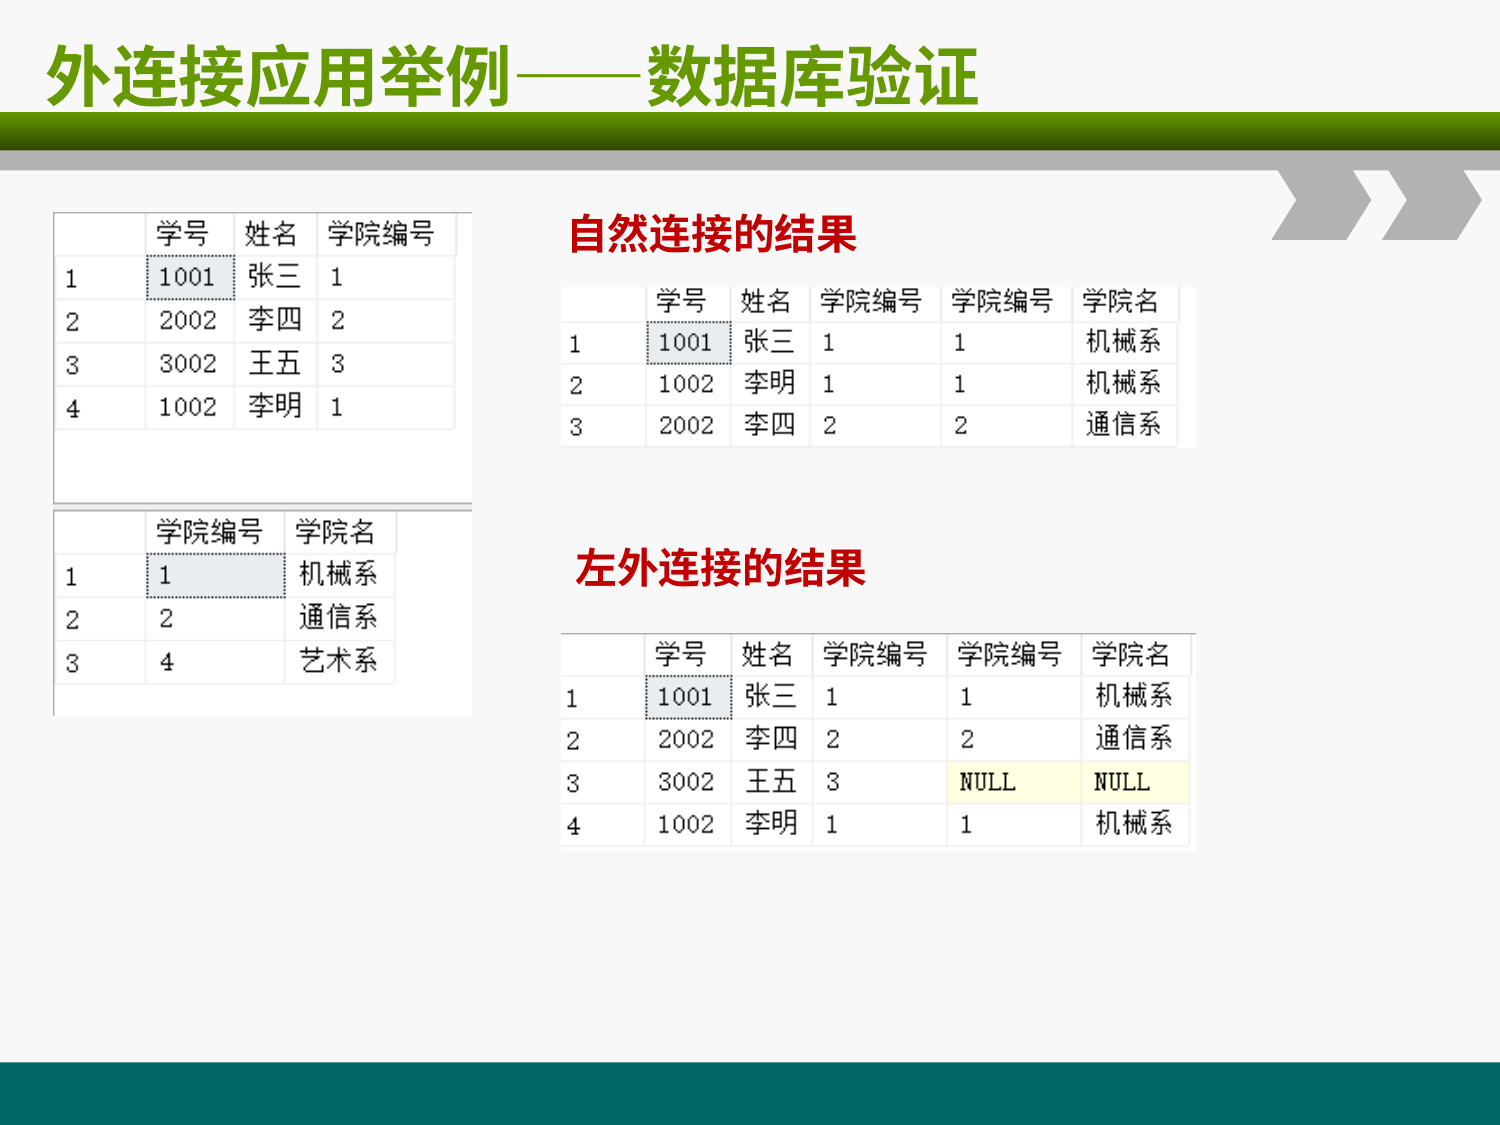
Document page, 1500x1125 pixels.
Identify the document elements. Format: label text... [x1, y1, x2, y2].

picture [561, 287, 1196, 449]
picture [561, 632, 1196, 851]
title 外连接应用举例——数据库验证 [30, 24, 1463, 125]
picture [52, 212, 472, 717]
